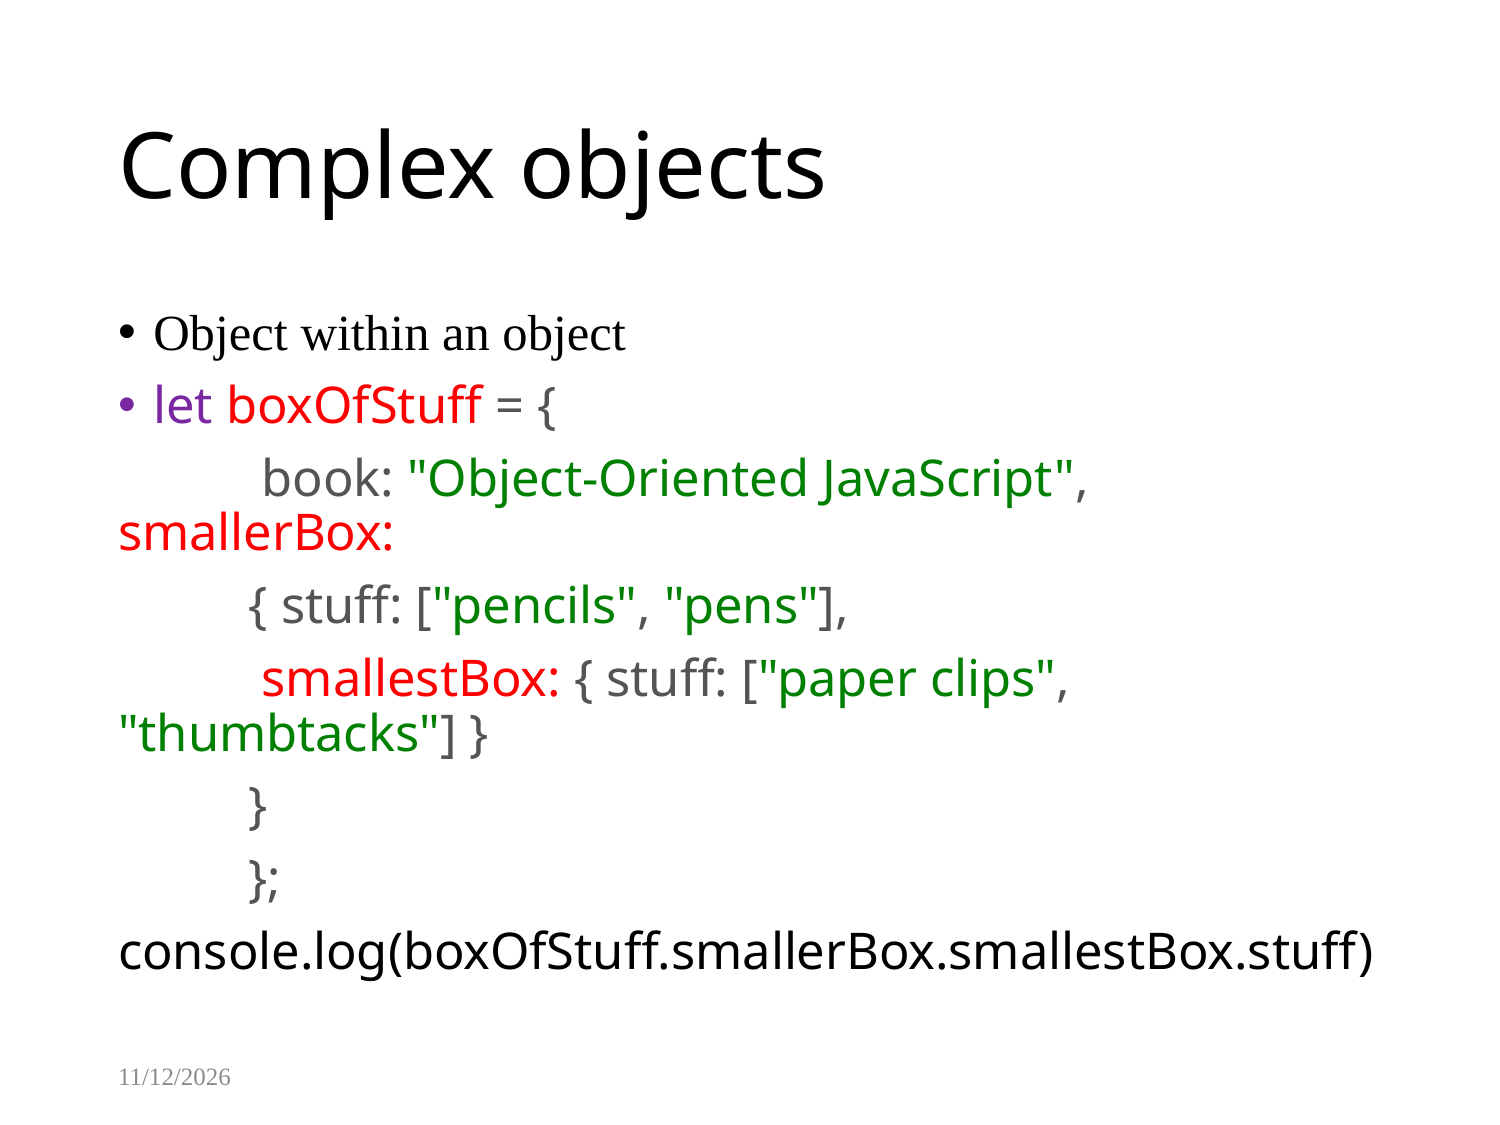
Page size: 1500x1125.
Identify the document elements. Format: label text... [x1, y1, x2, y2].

title Complex objects [103, 59, 1397, 278]
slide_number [103, 1042, 441, 1103]
list Object within an object let boxOfStuff = { book: "Object-Oriented JavaScript", smallerBox: { stuff: ["pencils", "pens"], smallestBox: { stuff: ["paper clips", "thumbtacks"] } } }; console.log(boxOfStuff.smallerBox.smallestBox.stuff) [103, 299, 1397, 1014]
